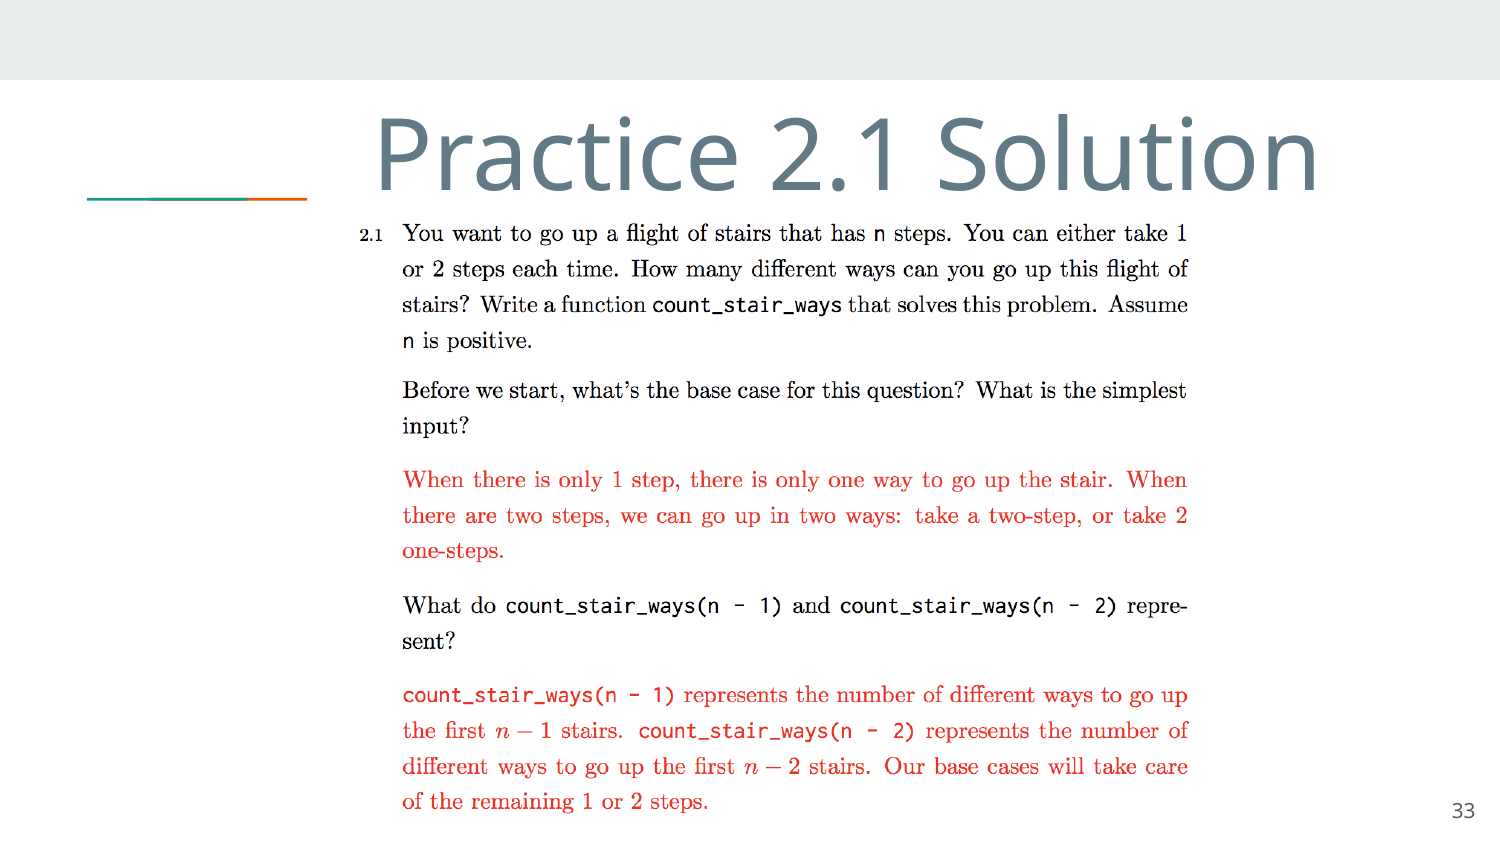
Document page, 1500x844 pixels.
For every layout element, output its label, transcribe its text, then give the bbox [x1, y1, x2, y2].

picture [341, 212, 1238, 822]
slide_number 33 [1400, 779, 1491, 844]
title Practice 2.1 Solution [357, 75, 1424, 181]
